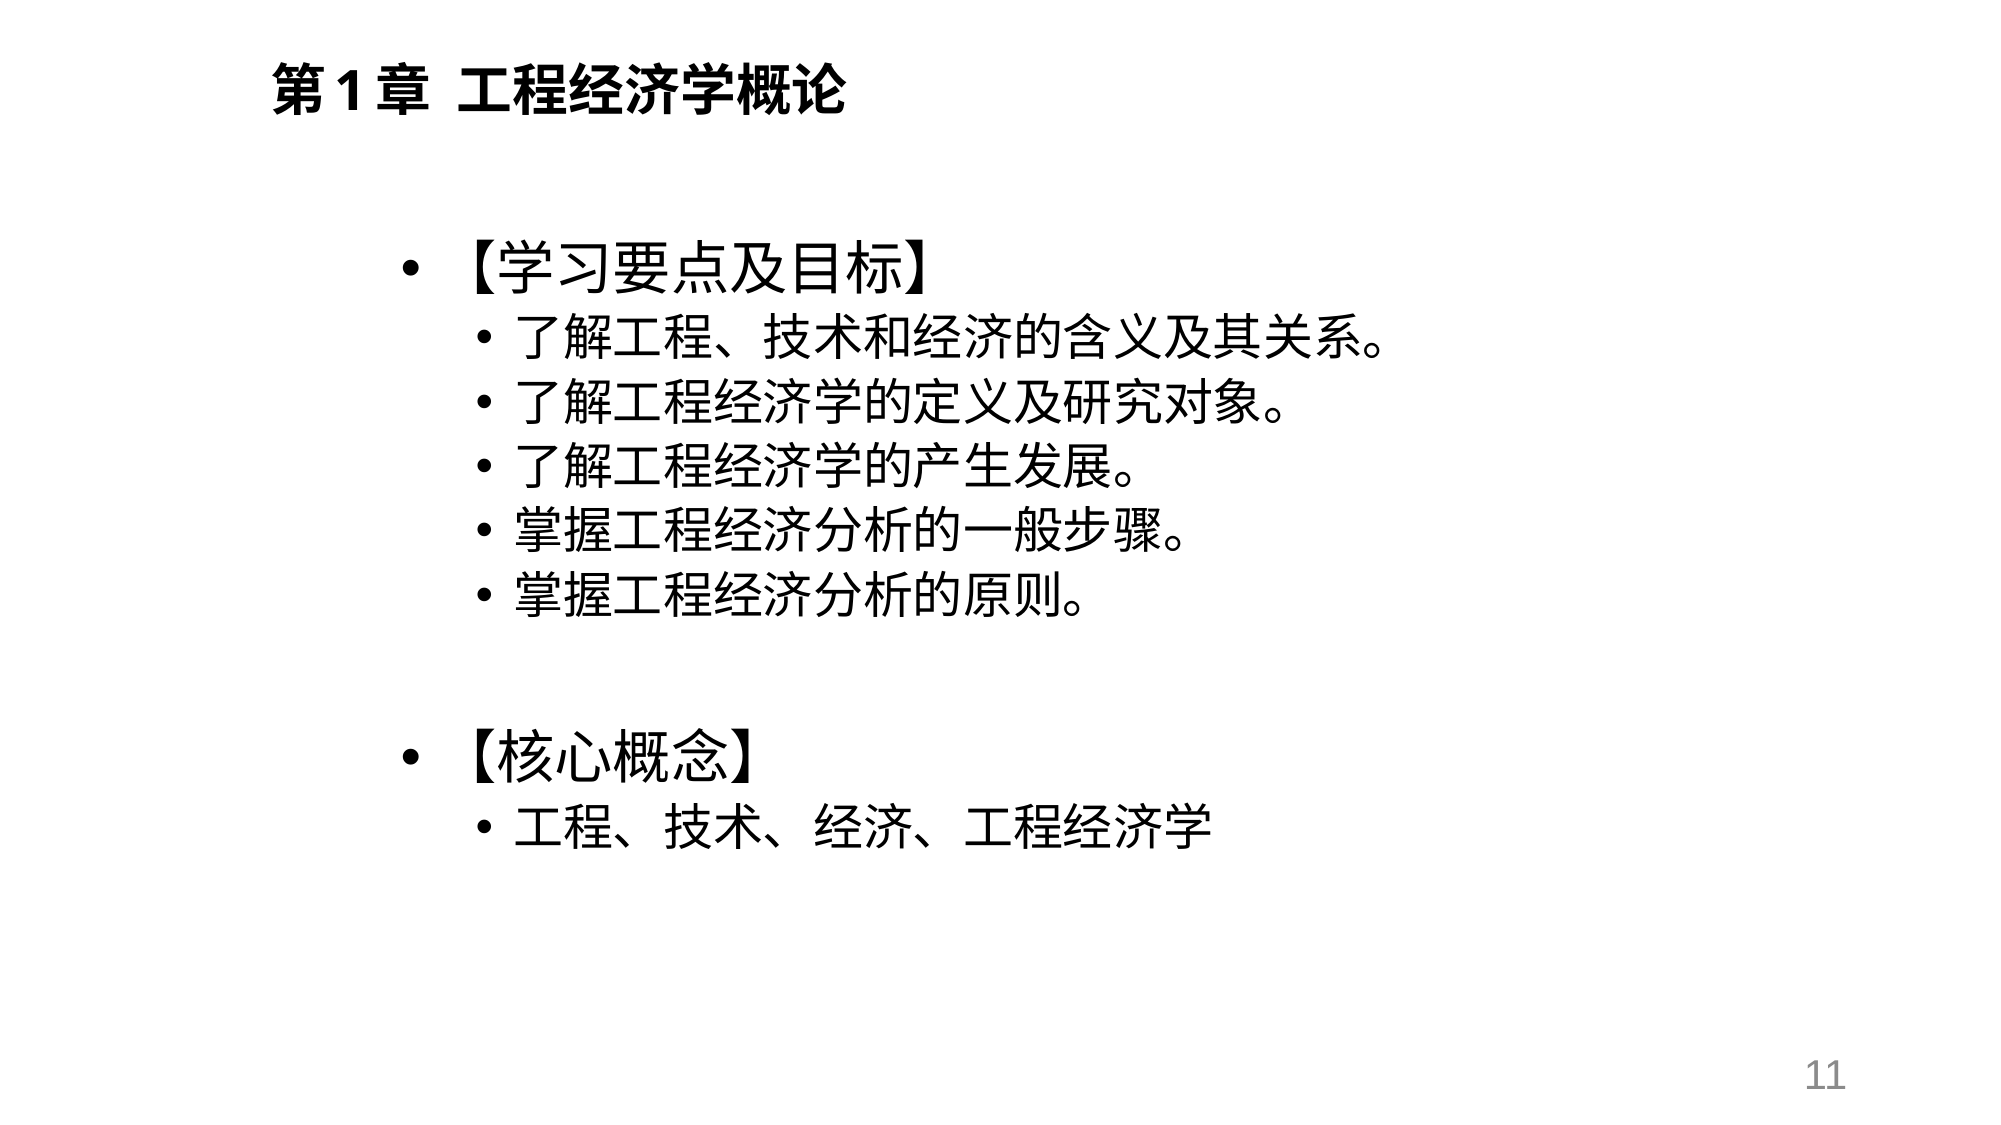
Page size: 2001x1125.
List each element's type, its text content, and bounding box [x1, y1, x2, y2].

title 第1章 工程经济学概论 [255, 54, 1722, 131]
slide_number 11 [1412, 1042, 1863, 1103]
list 【学习要点及目标】 了解工程、技术和经济的含义及其关系。 了解工程经济学的定义及研究对象。 了解工程经济学的产生发展。 掌握工程经济分析的一般步骤。 掌握工程经济分析的原则。 【核心概念】 工程、技术、经济、工程经济学 [385, 231, 1697, 1083]
